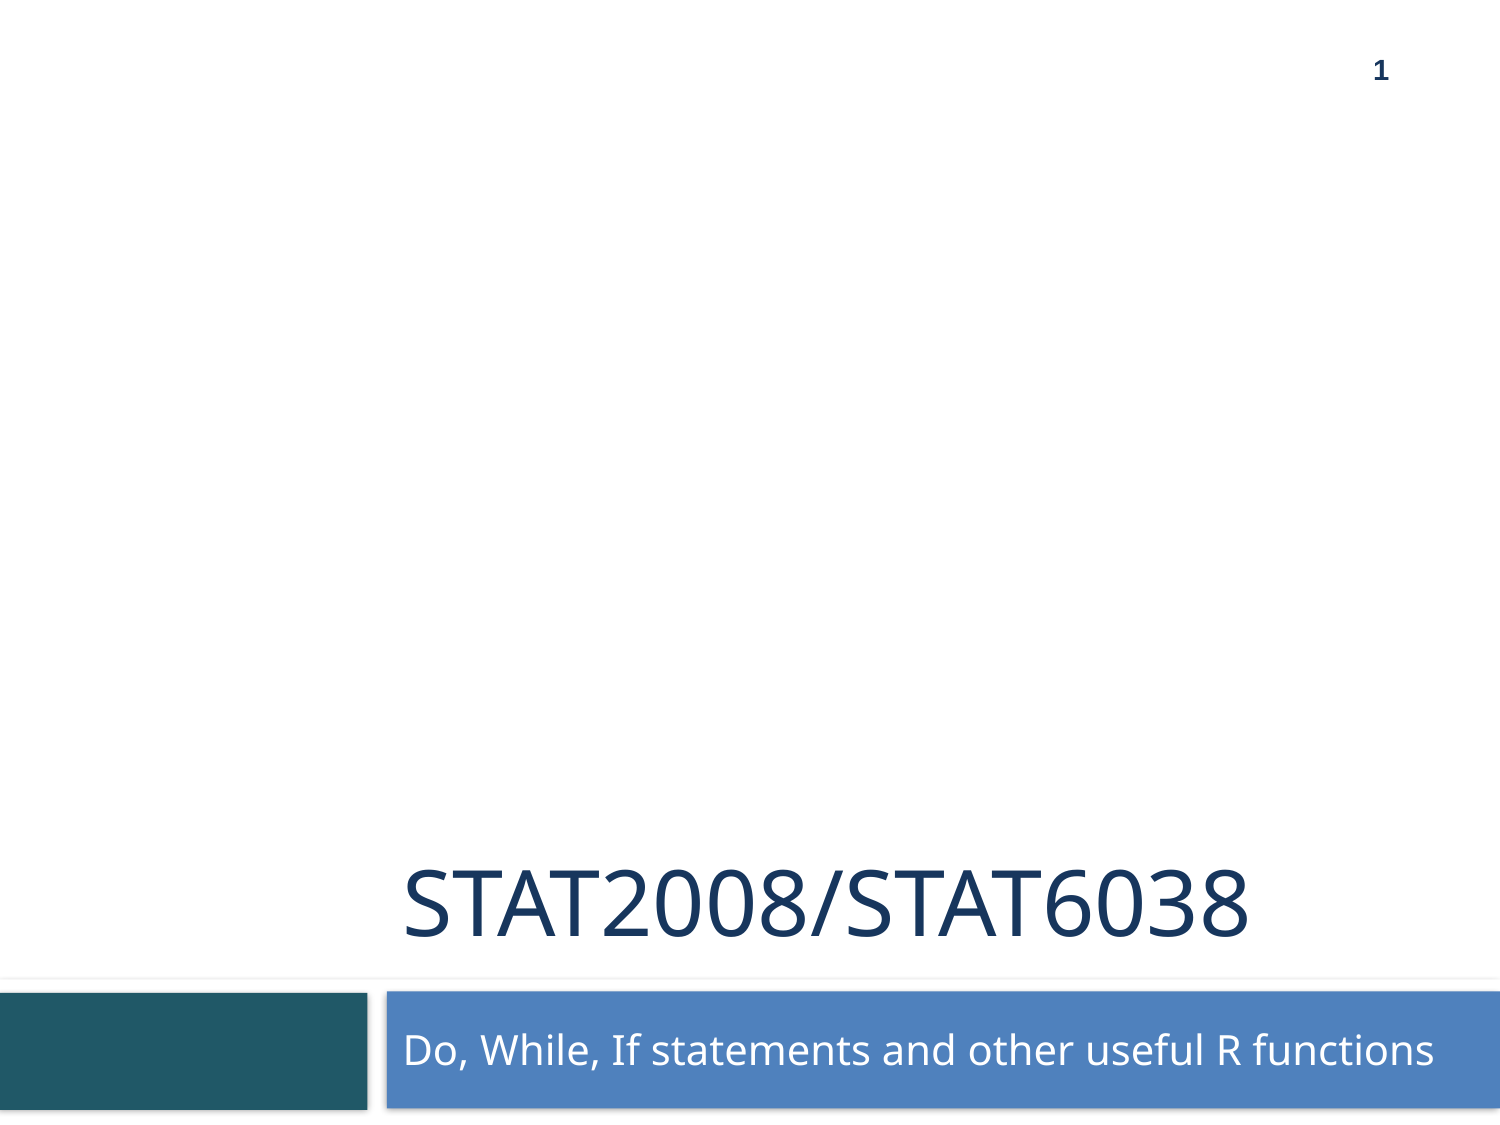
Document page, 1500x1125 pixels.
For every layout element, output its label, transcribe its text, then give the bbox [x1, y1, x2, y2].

title Stat2008/STAT6038 [387, 662, 1451, 963]
slide_number 1 [1312, 37, 1450, 100]
subtitle Do, While, If statements and other useful R functions [387, 992, 1488, 1106]
